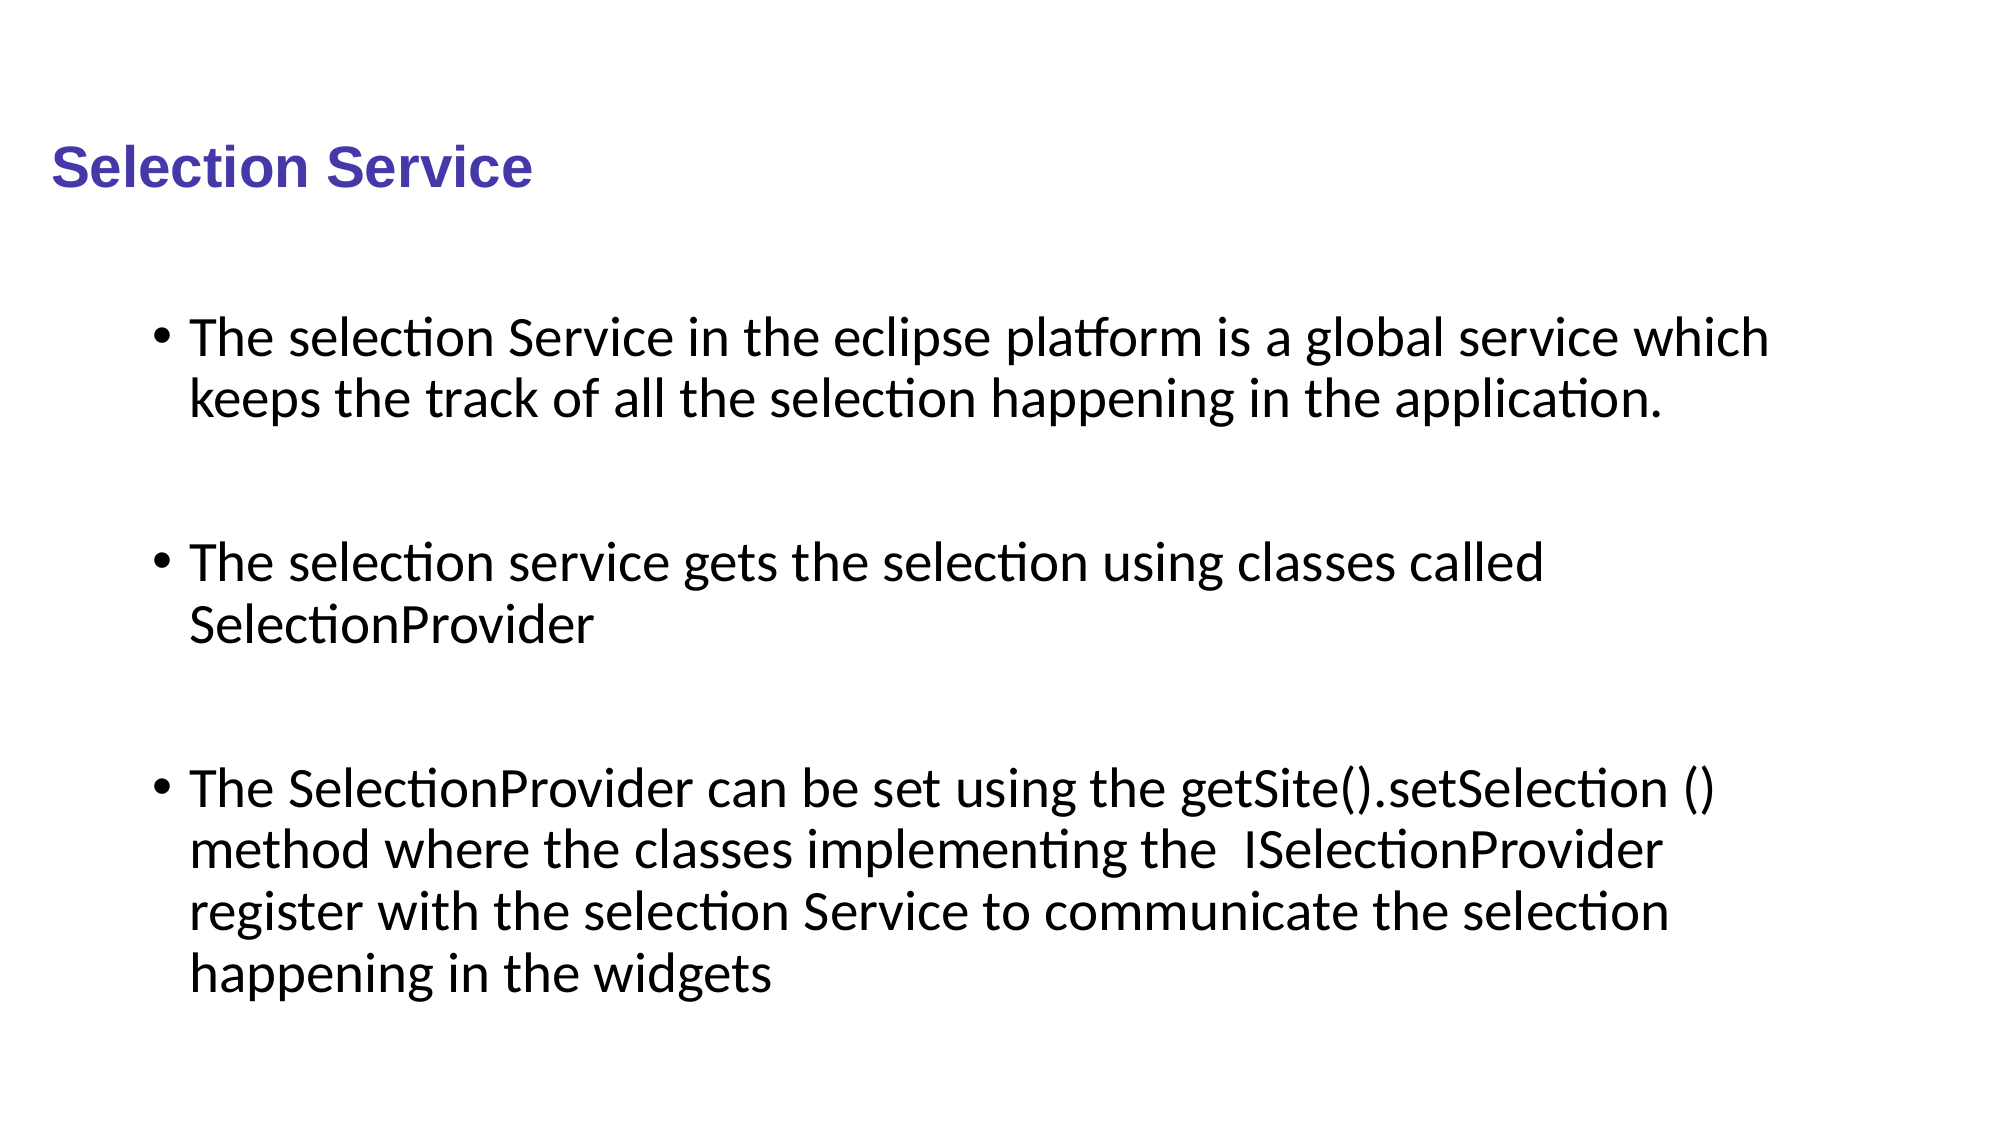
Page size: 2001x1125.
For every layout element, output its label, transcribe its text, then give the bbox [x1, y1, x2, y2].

list The selection Service in the eclipse platform is a global service which keeps the track of all the selection happening in the application. The selection service gets the selection using classes called SelectionProvider The SelectionProvider can be set using the getSite().setSelection () method where the classes implementing the ISelectionProvider register with the selection Service to communicate the selection happening in the widgets [137, 299, 1863, 1014]
title Selection Service [36, 59, 1762, 278]
